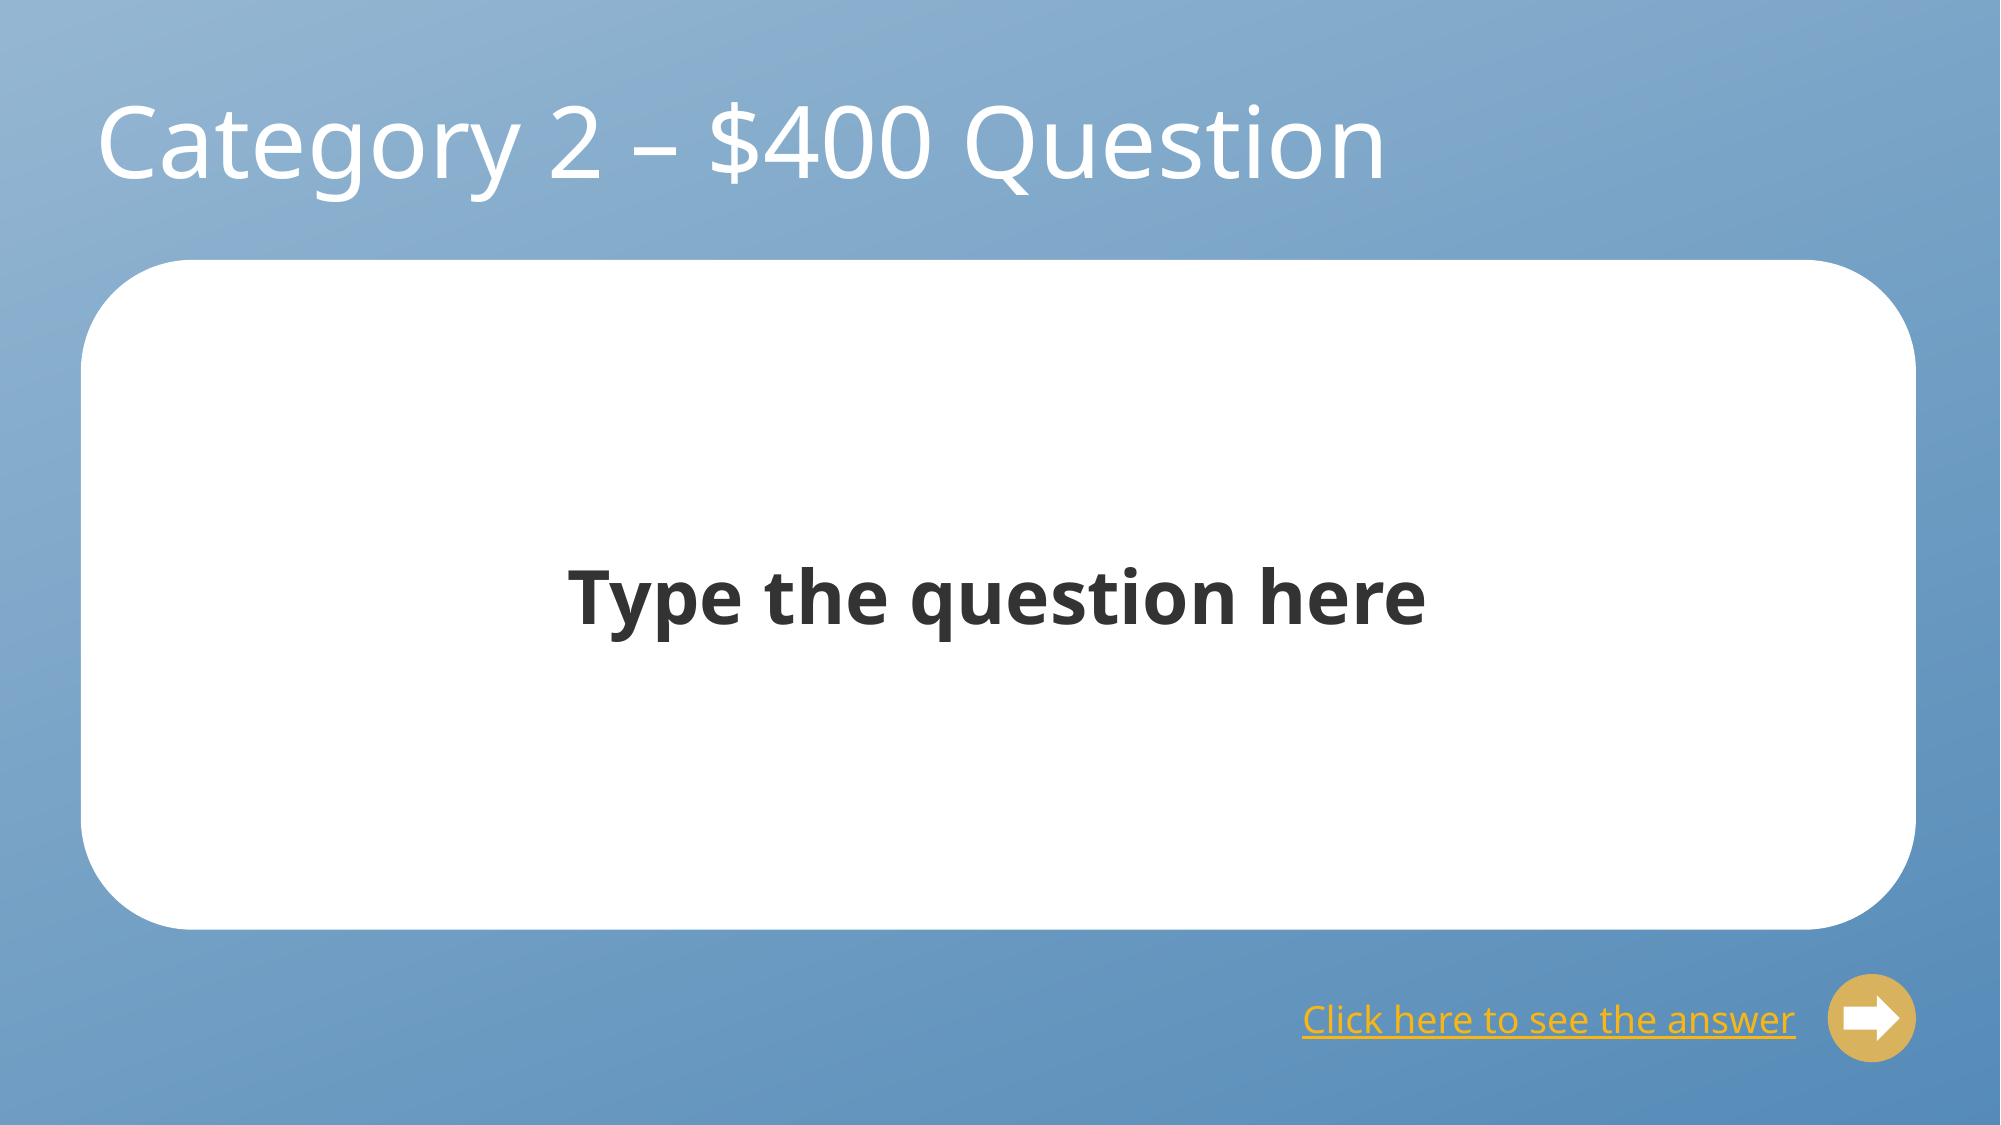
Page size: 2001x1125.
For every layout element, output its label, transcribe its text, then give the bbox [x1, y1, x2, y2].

text_box Click here to see the answer [1230, 988, 1811, 1055]
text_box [1827, 973, 1916, 1063]
title Category 2 – $400 Question [80, 37, 1806, 255]
text_box Type the question here [79, 258, 1917, 931]
